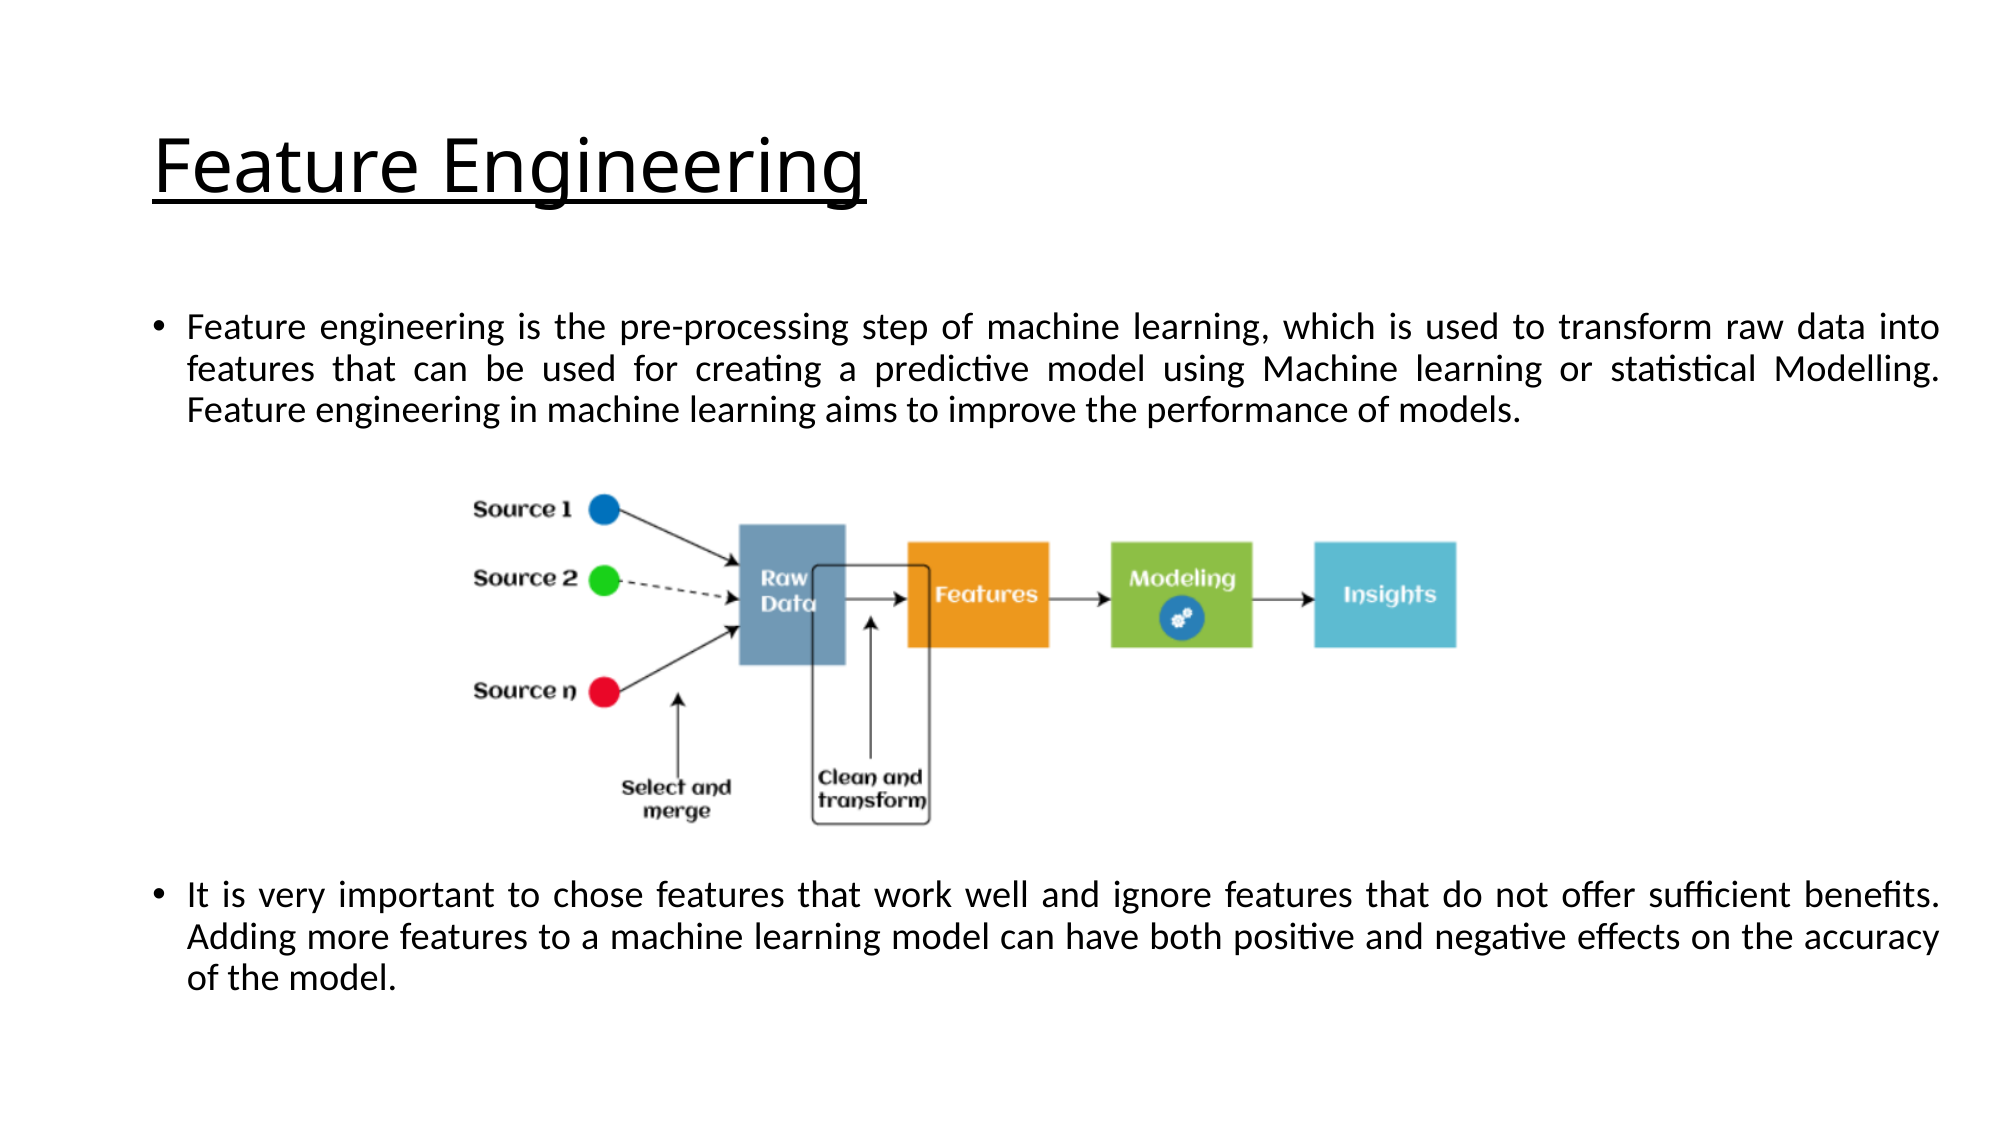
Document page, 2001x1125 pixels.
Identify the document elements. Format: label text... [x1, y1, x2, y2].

title Feature Engineering [137, 59, 1863, 278]
list Feature engineering is the pre-processing step of machine learning, which is used to transform raw data into features that can be used for creating a predictive model using Machine learning or statistical Modelling. Feature engineering in machine learning aims to improve the performance of models. It is very important to chose features that work well and ignore features that do not offer sufficient benefits. Adding more features to a machine learning model can have both positive and negative effects on the accuracy of the model. [137, 299, 1959, 1014]
picture [452, 467, 1675, 869]
